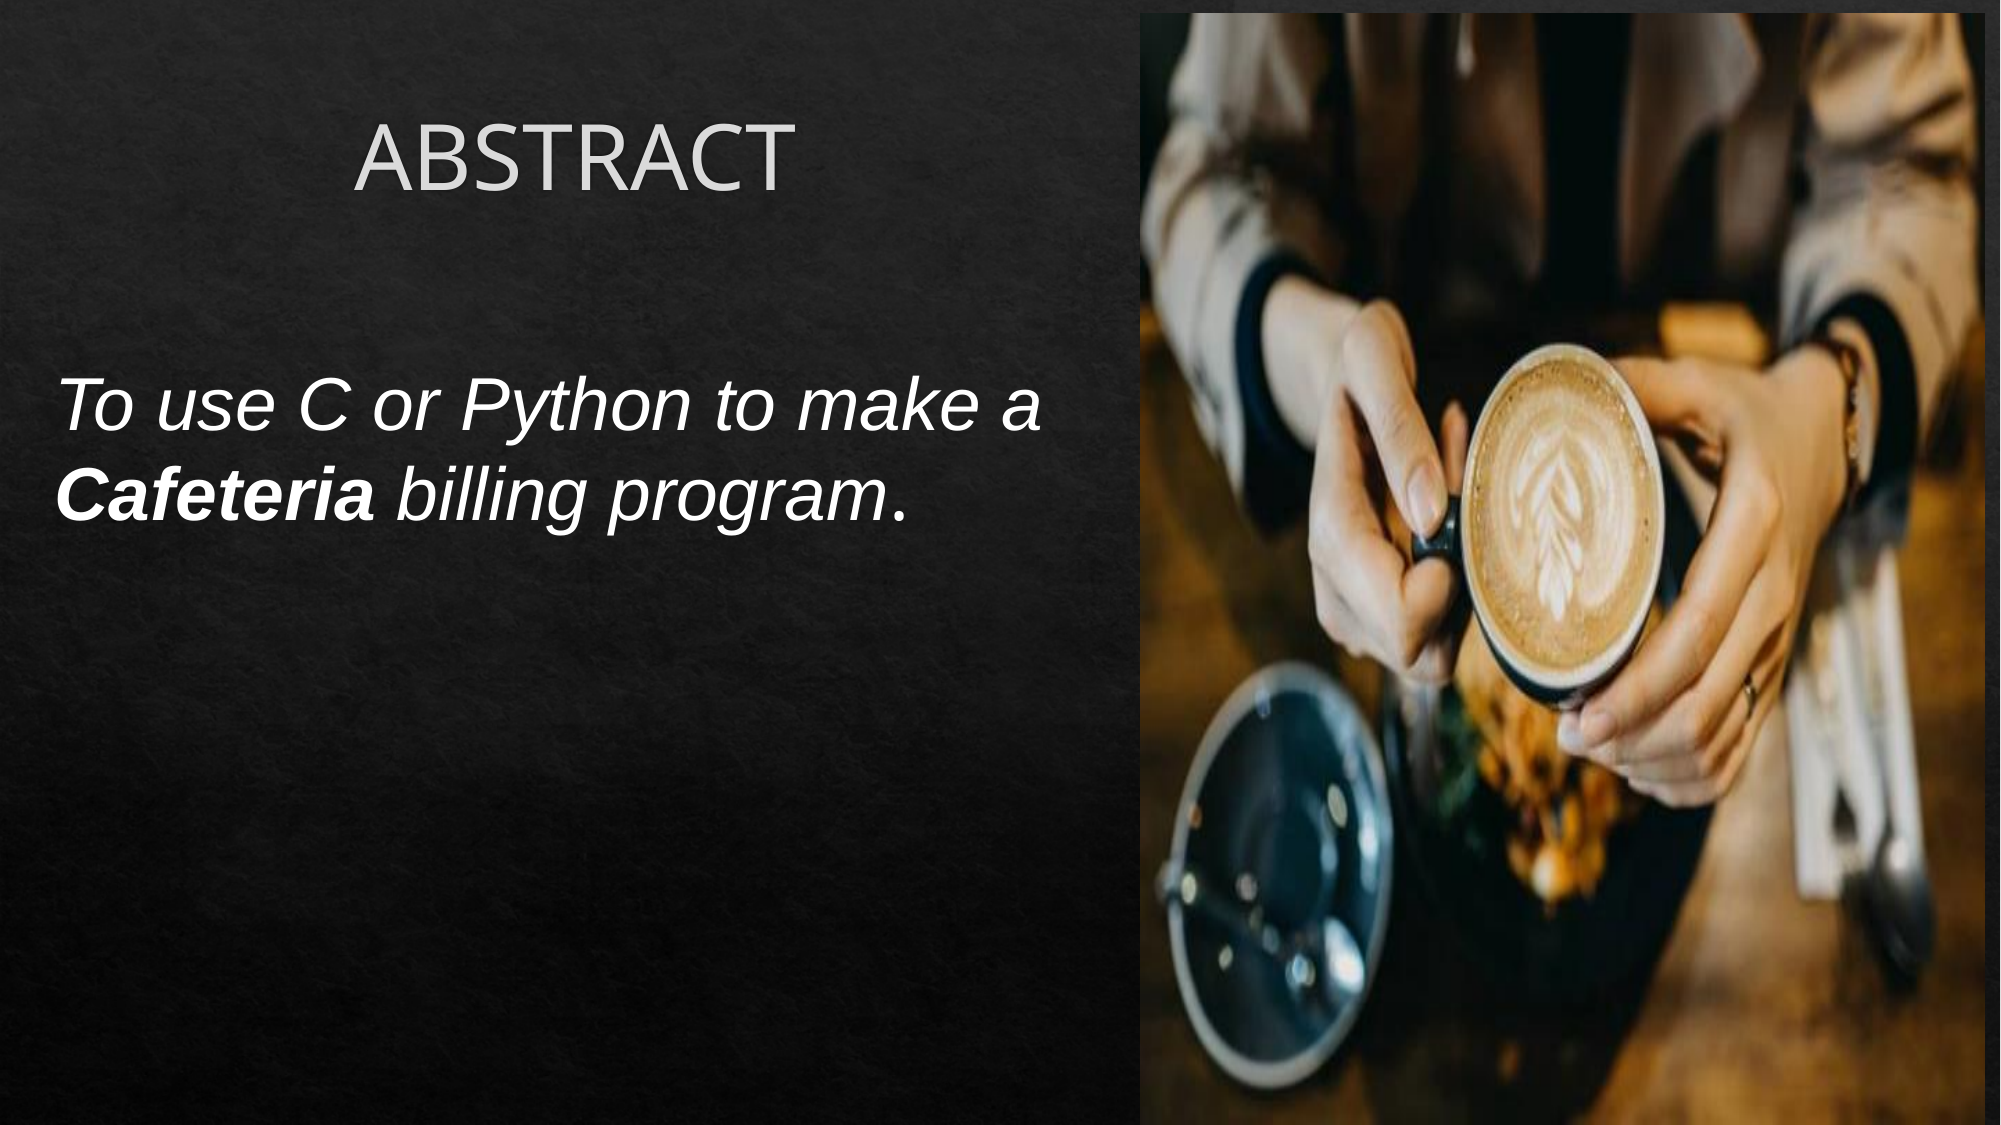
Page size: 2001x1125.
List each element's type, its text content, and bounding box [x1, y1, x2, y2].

title ABSTRACT [39, 48, 1111, 260]
picture [1139, 0, 2000, 1125]
text_box To use C or Python to make a Cafeteria billing program. [39, 348, 1097, 543]
